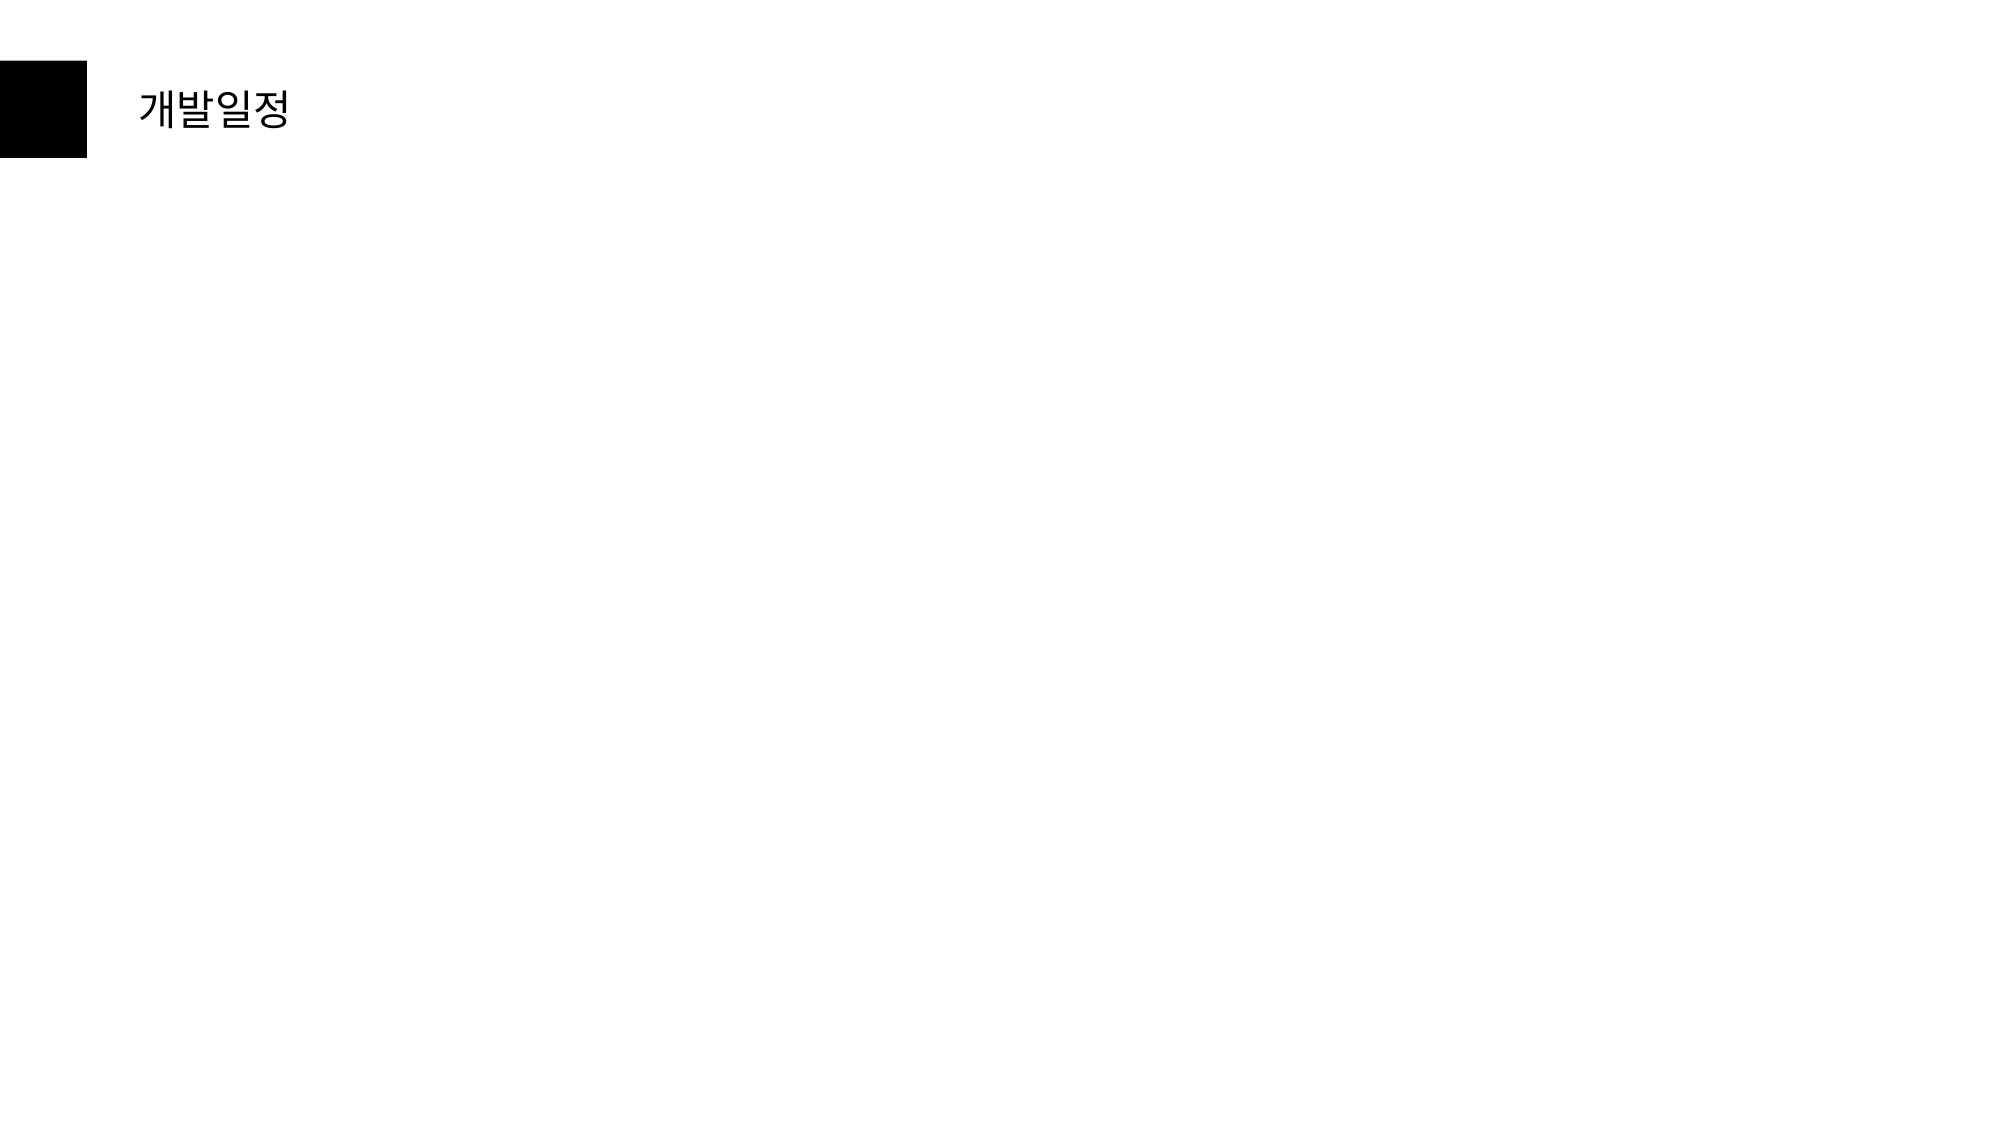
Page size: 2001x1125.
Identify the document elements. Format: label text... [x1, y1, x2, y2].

text_box [0, 59, 88, 159]
text_box 개발일정 [123, 76, 850, 142]
